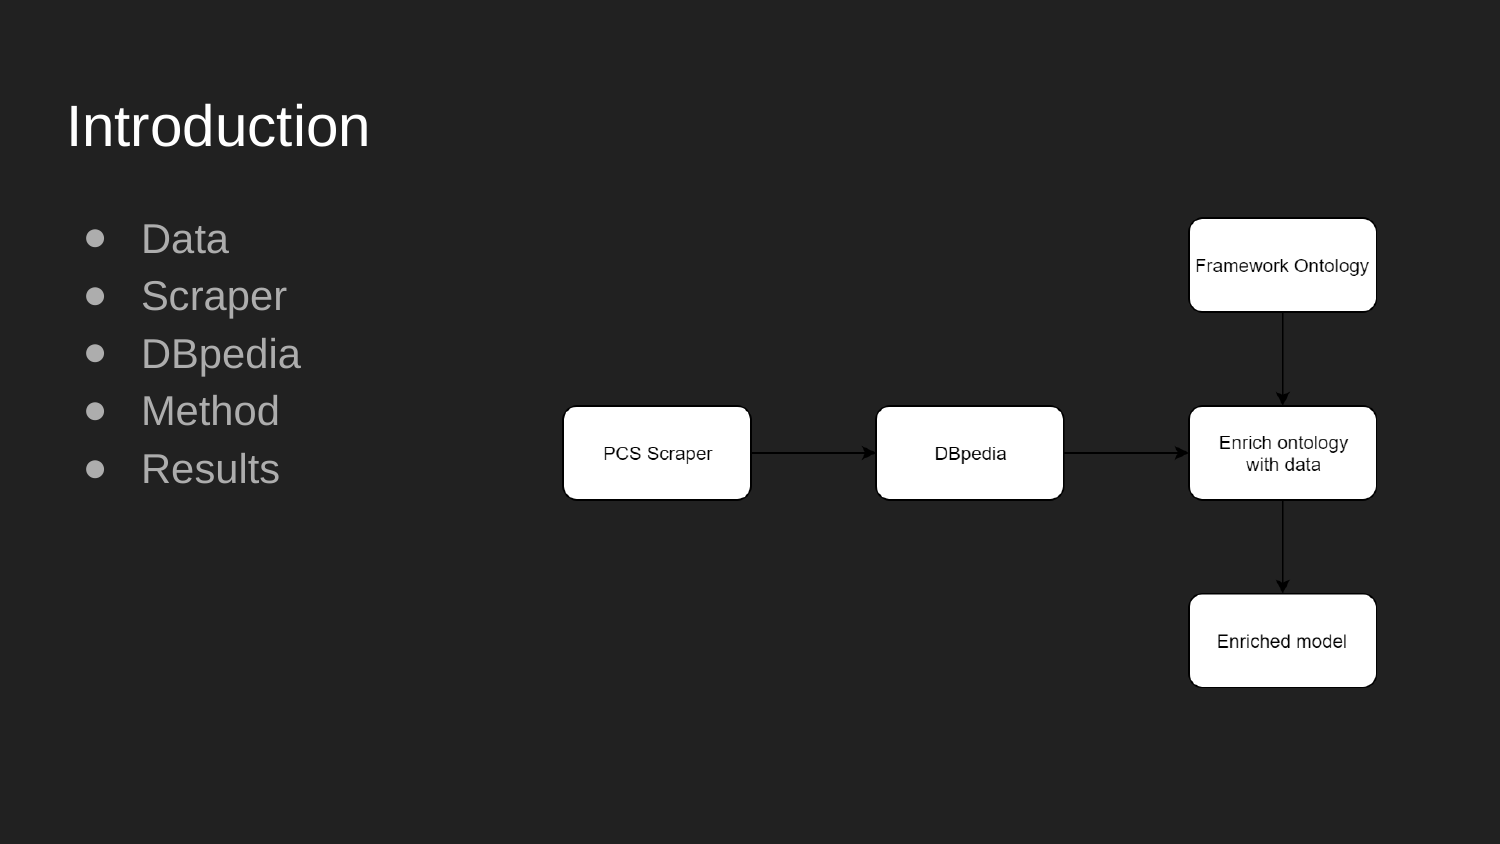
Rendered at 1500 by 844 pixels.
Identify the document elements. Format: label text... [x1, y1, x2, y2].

title Introduction [51, 72, 1449, 167]
list Data Scraper DBpedia Method Results [51, 189, 1449, 750]
picture [561, 216, 1377, 688]
